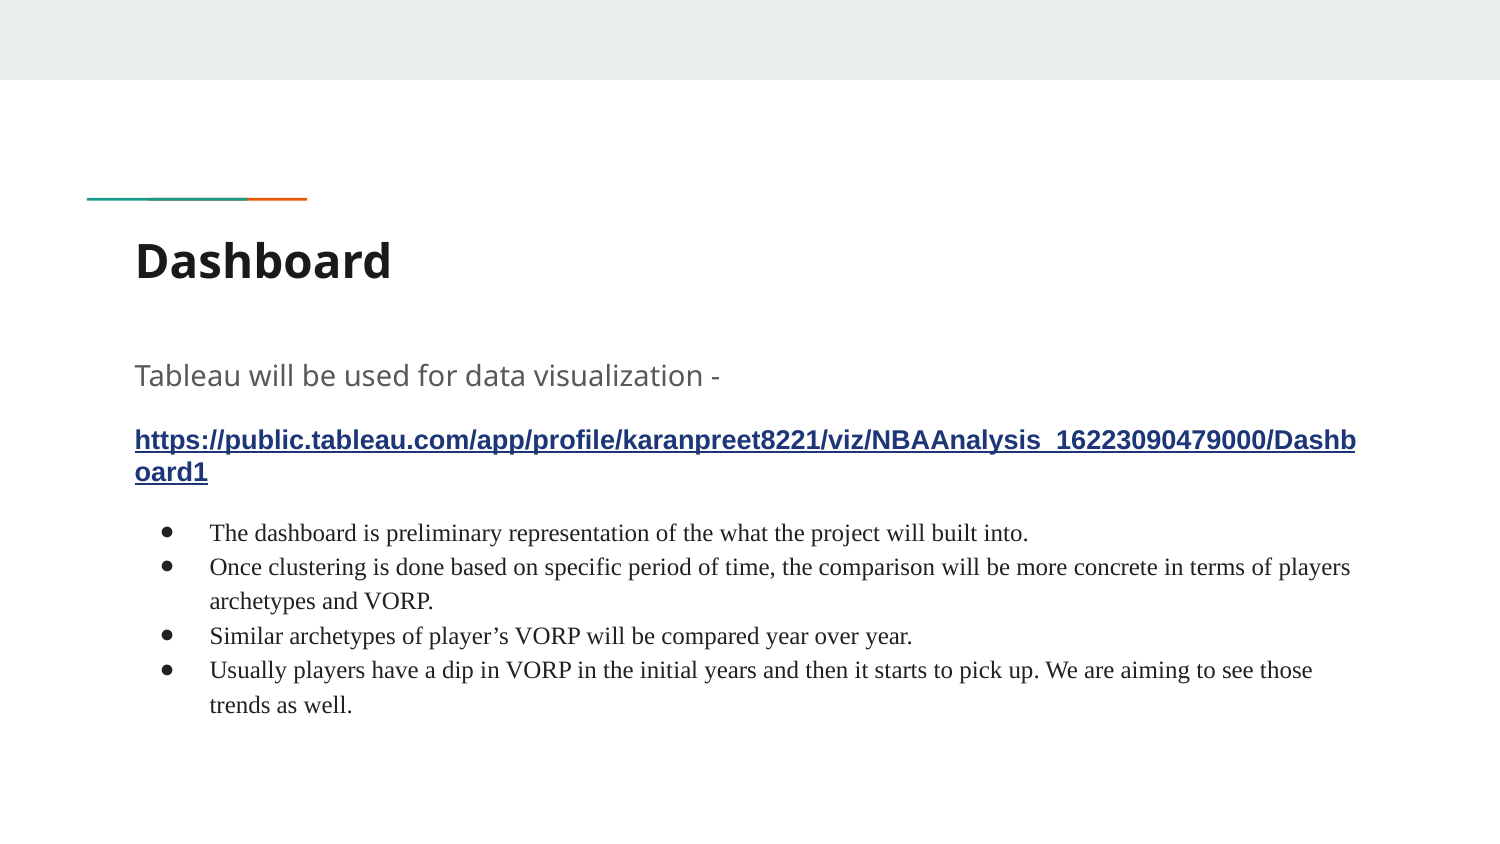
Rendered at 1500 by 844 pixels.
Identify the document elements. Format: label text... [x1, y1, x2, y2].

list Tableau will be used for data visualization - https://public.tableau.com/app/profile/karanpreet8221/viz/NBAAnalysis_16223090479000/Dashboard1 The dashboard is preliminary representation of the what the project will built into. Once clustering is done based on specific period of time, the comparison will be more concrete in terms of players archetypes and VORP. Similar archetypes of player’s VORP will be compared year over year. Usually players have a dip in VORP in the initial years and then it starts to pick up. We are aiming to see those trends as well. [119, 337, 1381, 784]
title Dashboard [119, 216, 1381, 305]
